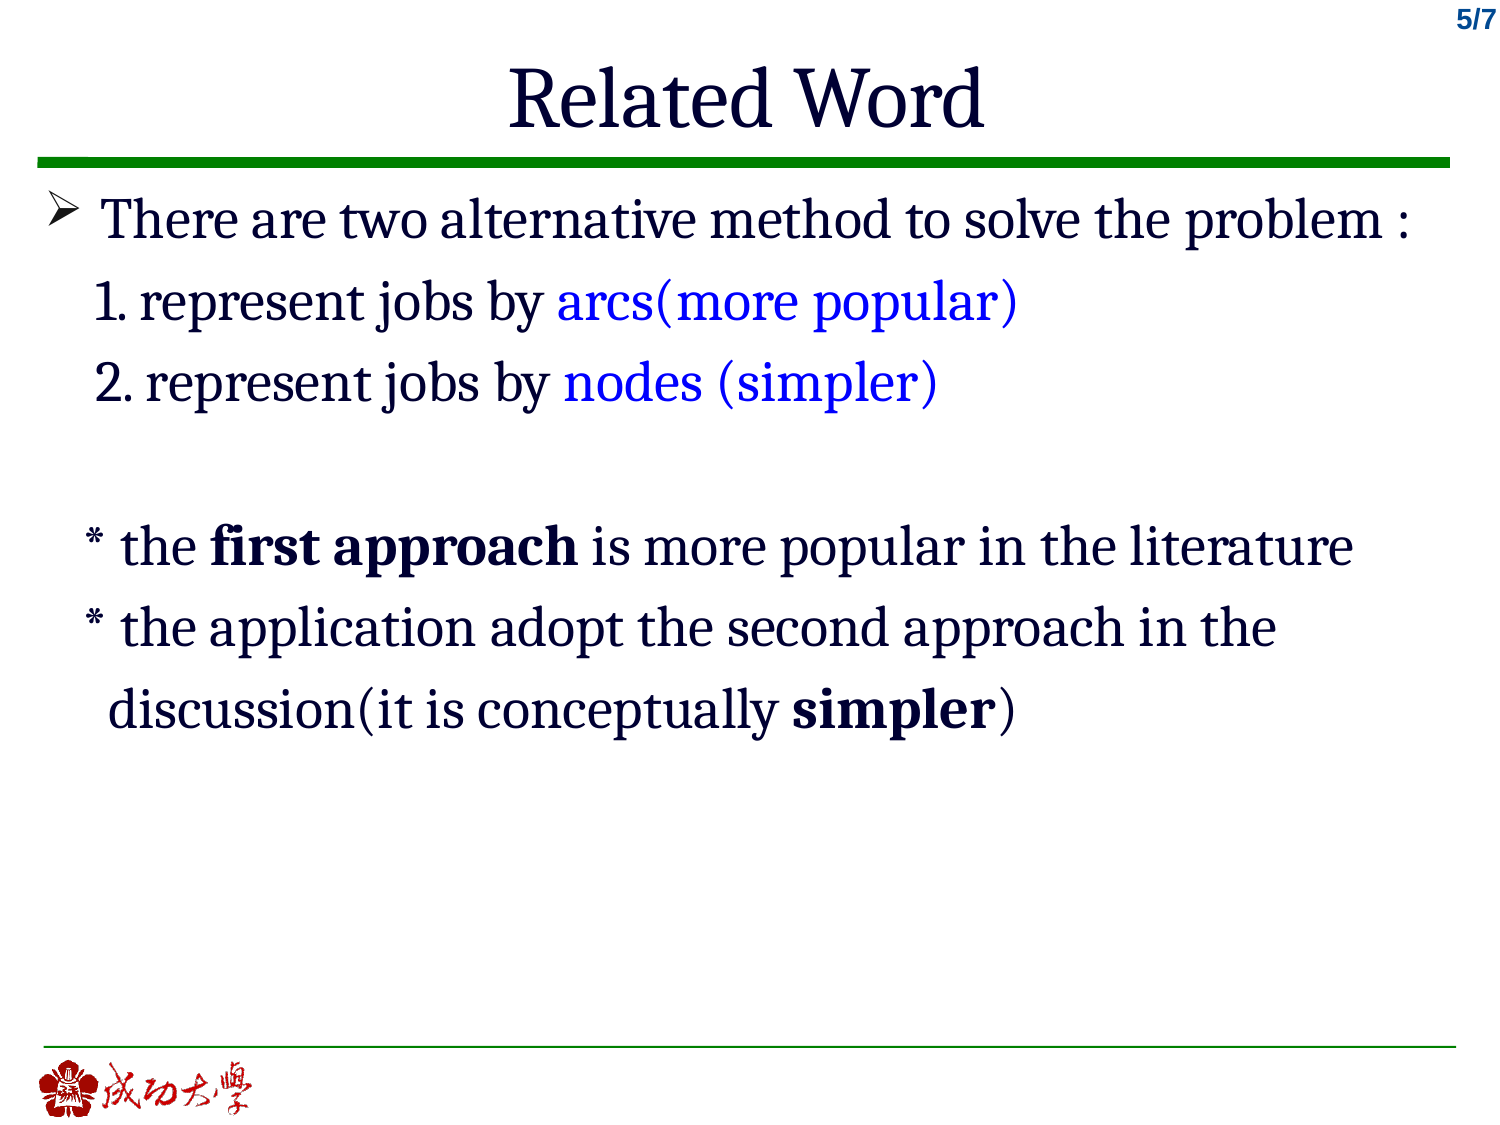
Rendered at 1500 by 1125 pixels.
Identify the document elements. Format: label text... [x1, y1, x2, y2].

list There are two alternative method to solve the problem : 1. represent jobs by arcs(more popular) 2. represent jobs by nodes (simpler) * the first approach is more popular in the literature * the application adopt the second approach in the discussion(it is conceptually simpler) [29, 172, 1470, 799]
title Related Word [12, 12, 1483, 173]
picture [35, 1058, 254, 1118]
